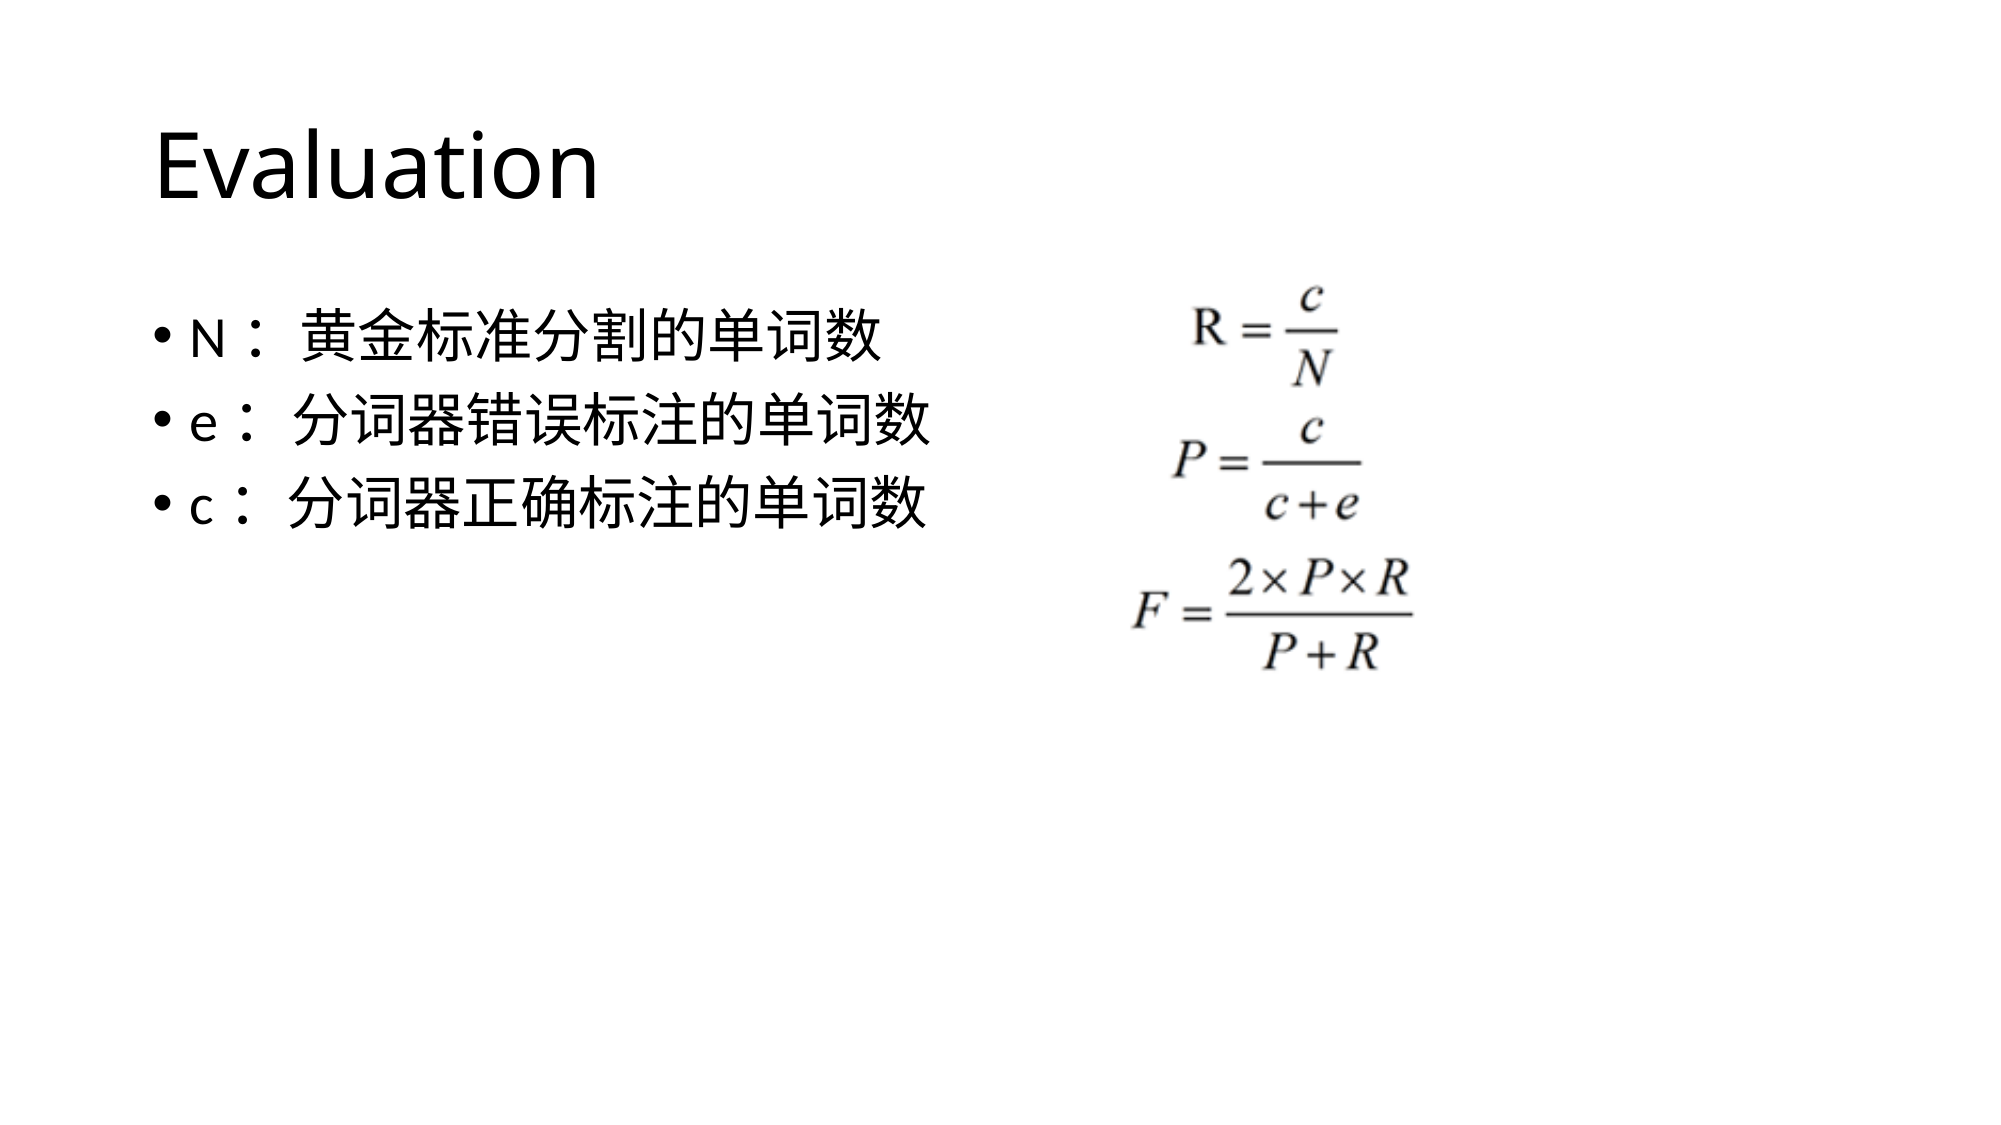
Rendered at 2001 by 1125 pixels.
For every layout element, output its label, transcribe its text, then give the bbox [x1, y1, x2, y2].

list N：黄金标准分割的单词数 e：分词器错误标注的单词数 c：分词器正确标注的单词数 [137, 299, 1863, 1014]
picture [1159, 277, 1418, 388]
picture [1146, 412, 1430, 522]
picture [1129, 546, 1447, 686]
title Evaluation [137, 59, 1863, 278]
